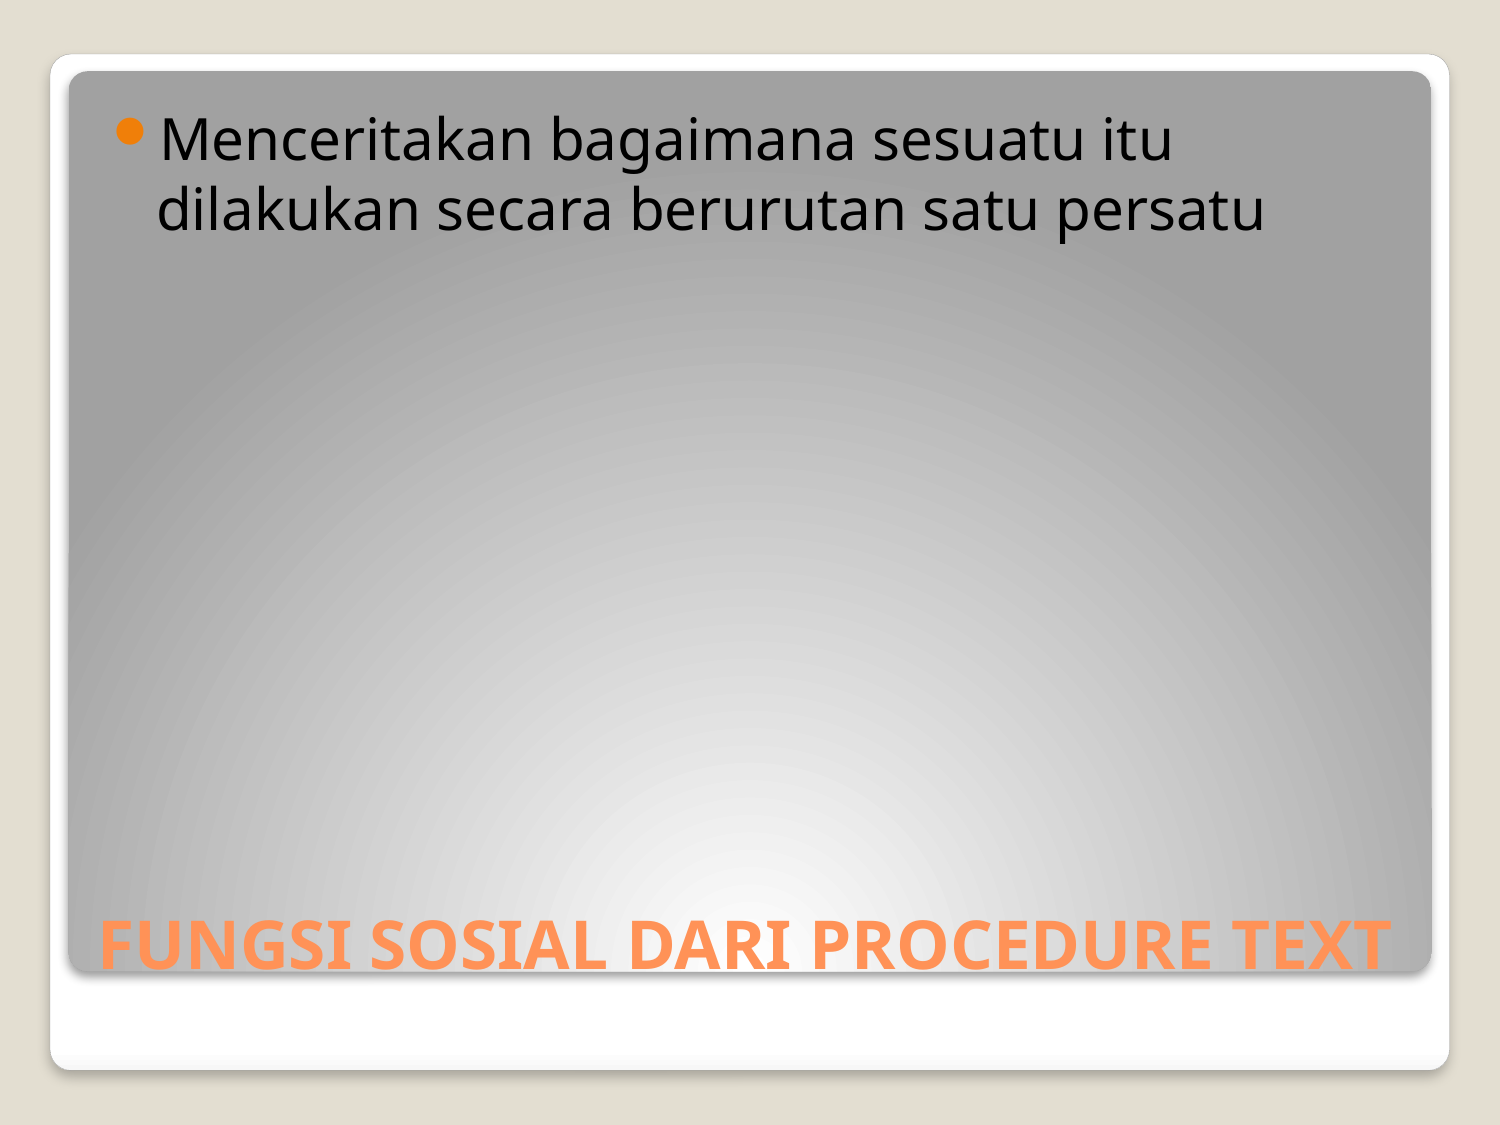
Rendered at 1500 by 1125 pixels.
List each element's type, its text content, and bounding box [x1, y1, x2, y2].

list Menceritakan bagaimana sesuatu itu dilakukan secara berurutan satu persatu [82, 86, 1425, 774]
title FUNGSI SOSIAL DARI PROCEDURE TEXT [82, 817, 1425, 990]
